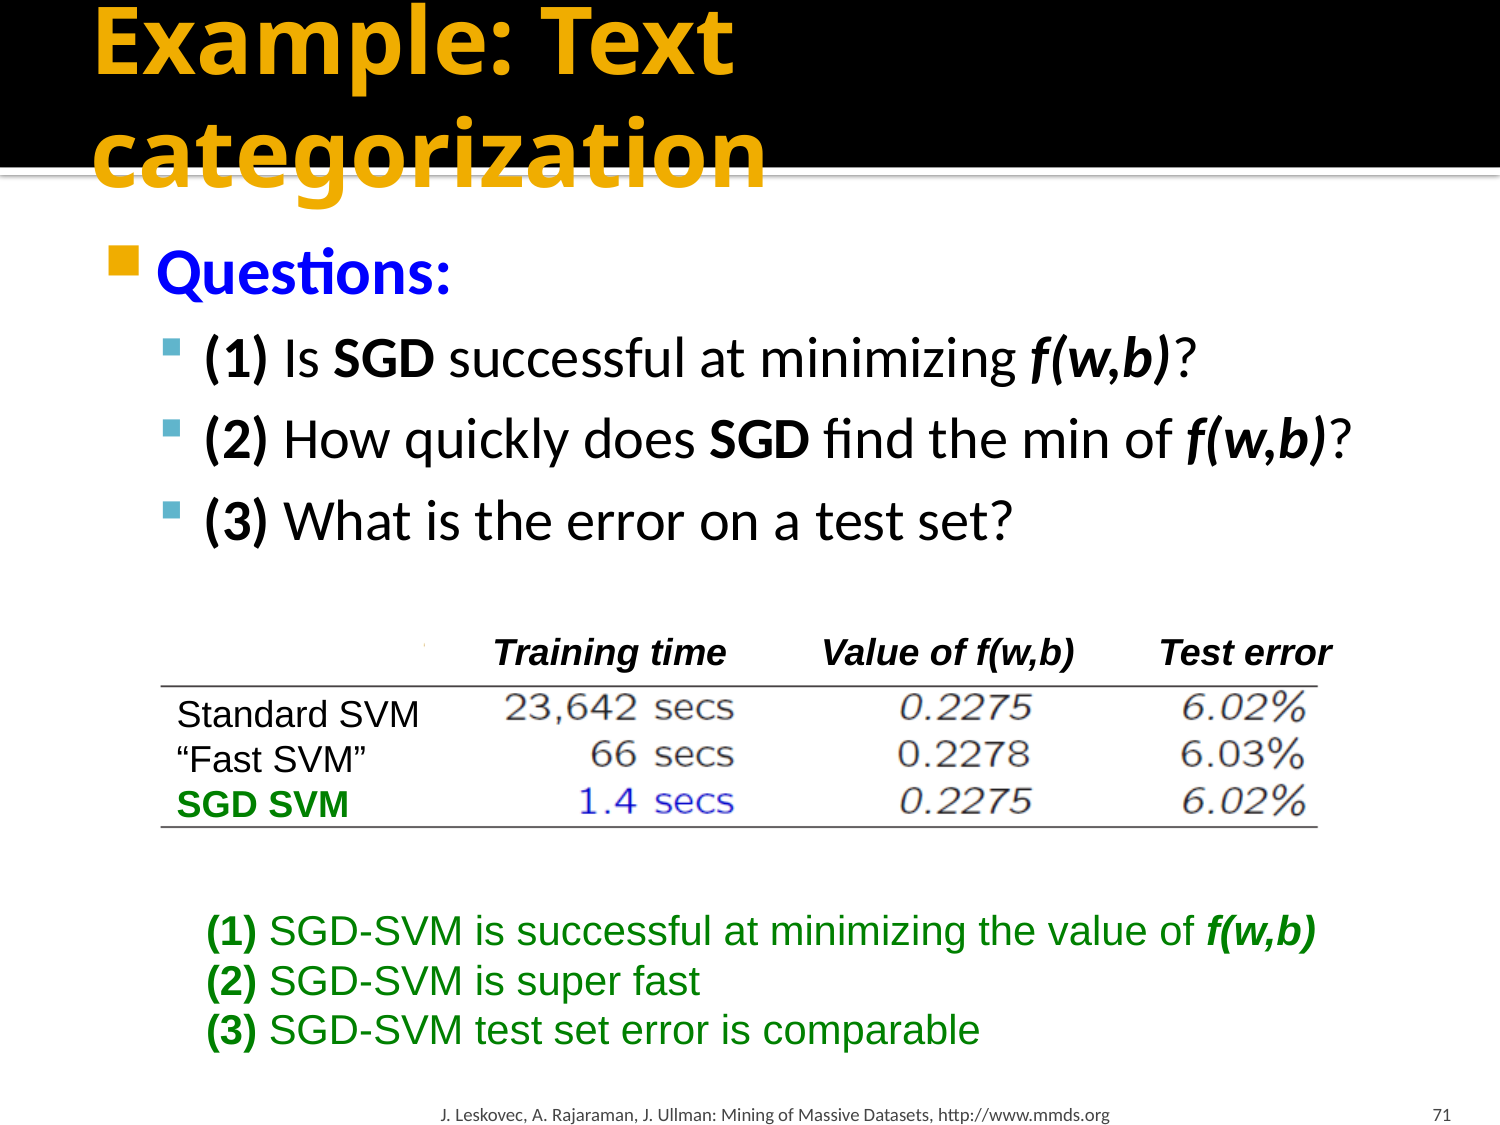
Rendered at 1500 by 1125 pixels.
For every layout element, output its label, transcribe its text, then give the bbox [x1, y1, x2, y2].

text_box (1) SGD-SVM is successful at minimizing the value of f(w,b) (2) SGD-SVM is super fast (3) SGD-SVM test set error is comparable [191, 895, 1332, 1061]
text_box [149, 620, 1438, 850]
title Example: Text categorization [75, 12, 1425, 175]
slide_number 71 [1345, 1080, 1467, 1125]
footer J. Leskovec, A. Rajaraman, J. Ullman: Mining of Massive Datasets, http://www.mmds.org [433, 1080, 1337, 1125]
list Questions: (1) Is SGD successful at minimizing f(w,b)? (2) How quickly does SGD find the min of f(w,b)? (3) What is the error on a test set? [75, 212, 1488, 625]
